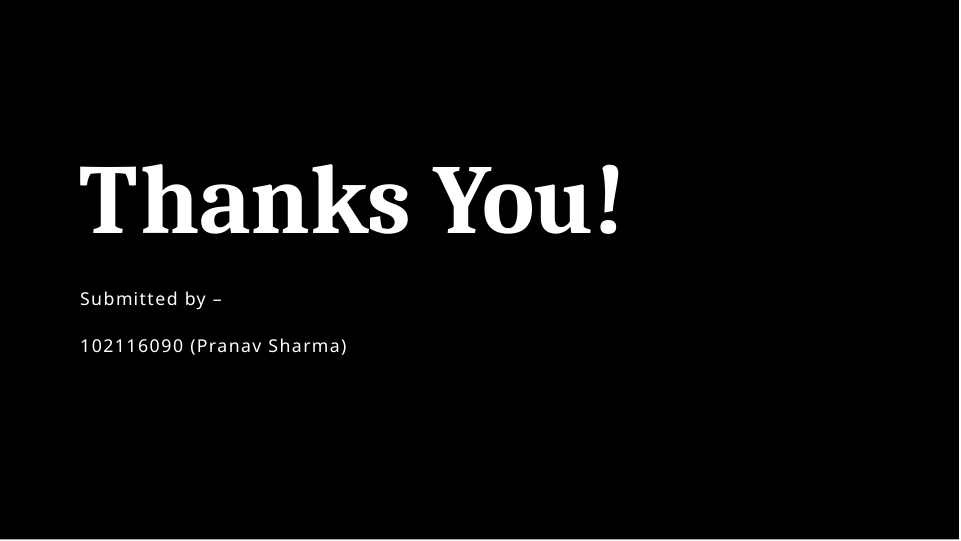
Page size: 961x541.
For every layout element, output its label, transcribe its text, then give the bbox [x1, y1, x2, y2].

title Thanks You! [77, 132, 743, 254]
text_box [0, 0, 959, 540]
text_box Submitted by – 102116090 (Pranav Sharma) [78, 284, 419, 357]
